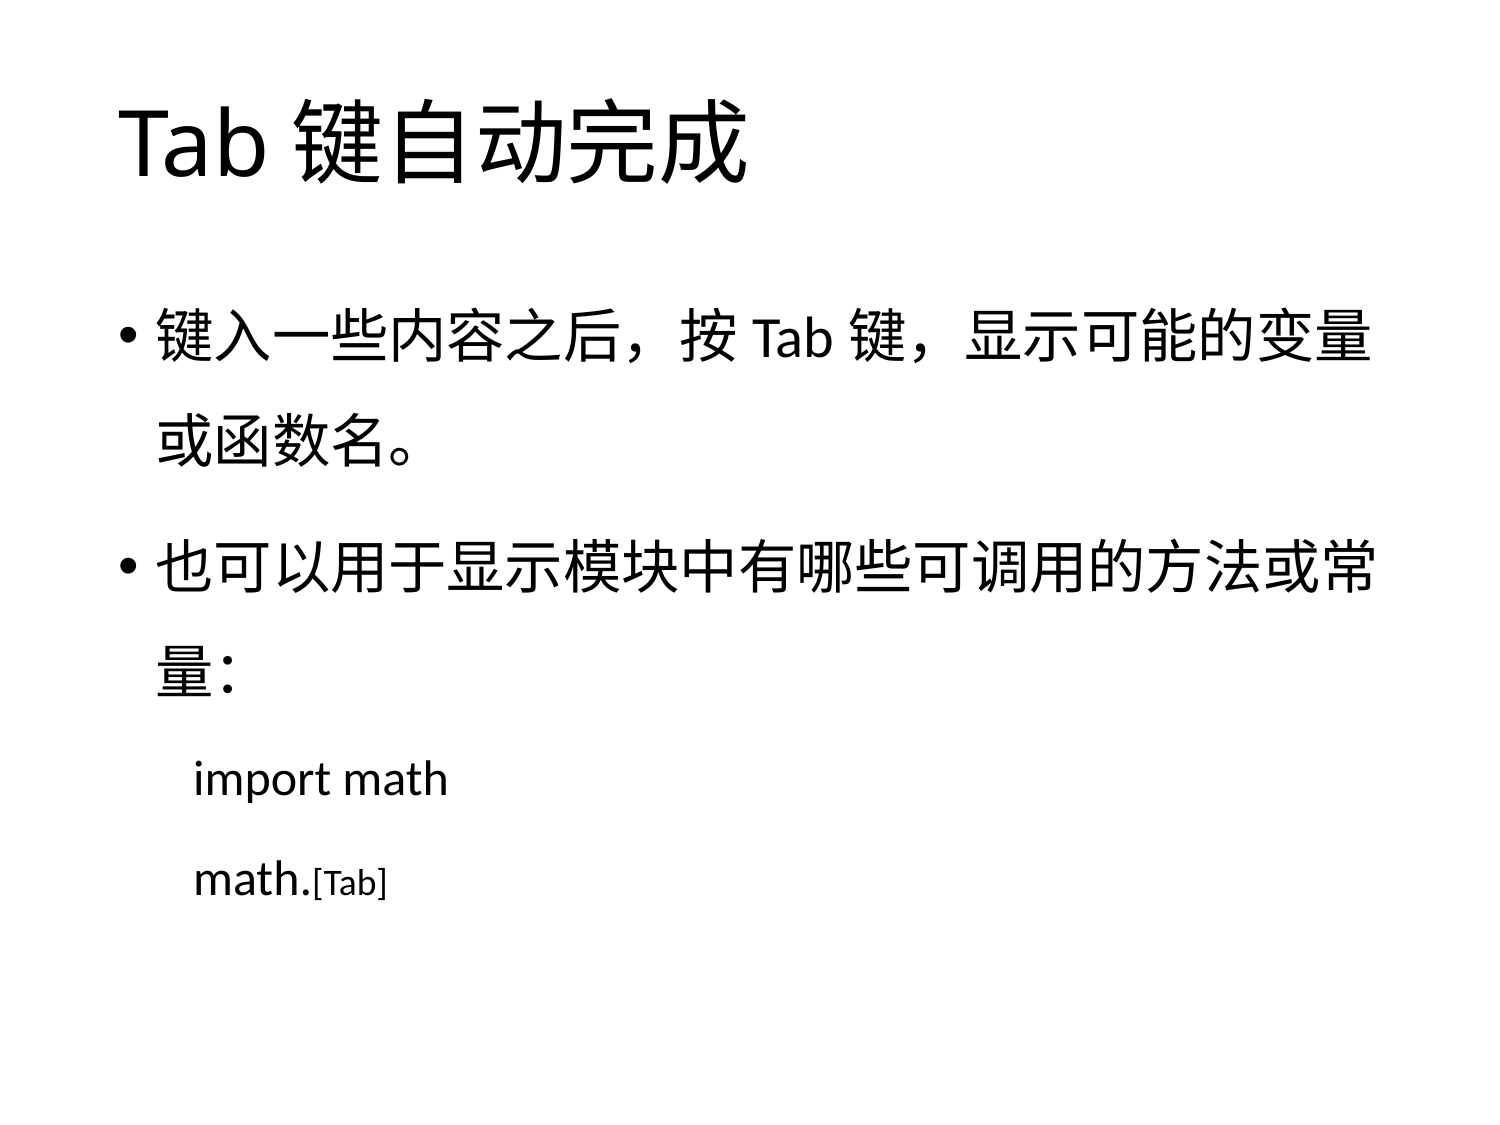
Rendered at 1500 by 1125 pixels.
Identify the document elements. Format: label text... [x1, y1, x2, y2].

title Tab键自动完成 [103, 59, 1397, 235]
list 键入一些内容之后，按Tab键，显示可能的变量或函数名。 也可以用于显示模块中有哪些可调用的方法或常量： import math math.[Tab] [103, 256, 1397, 1014]
